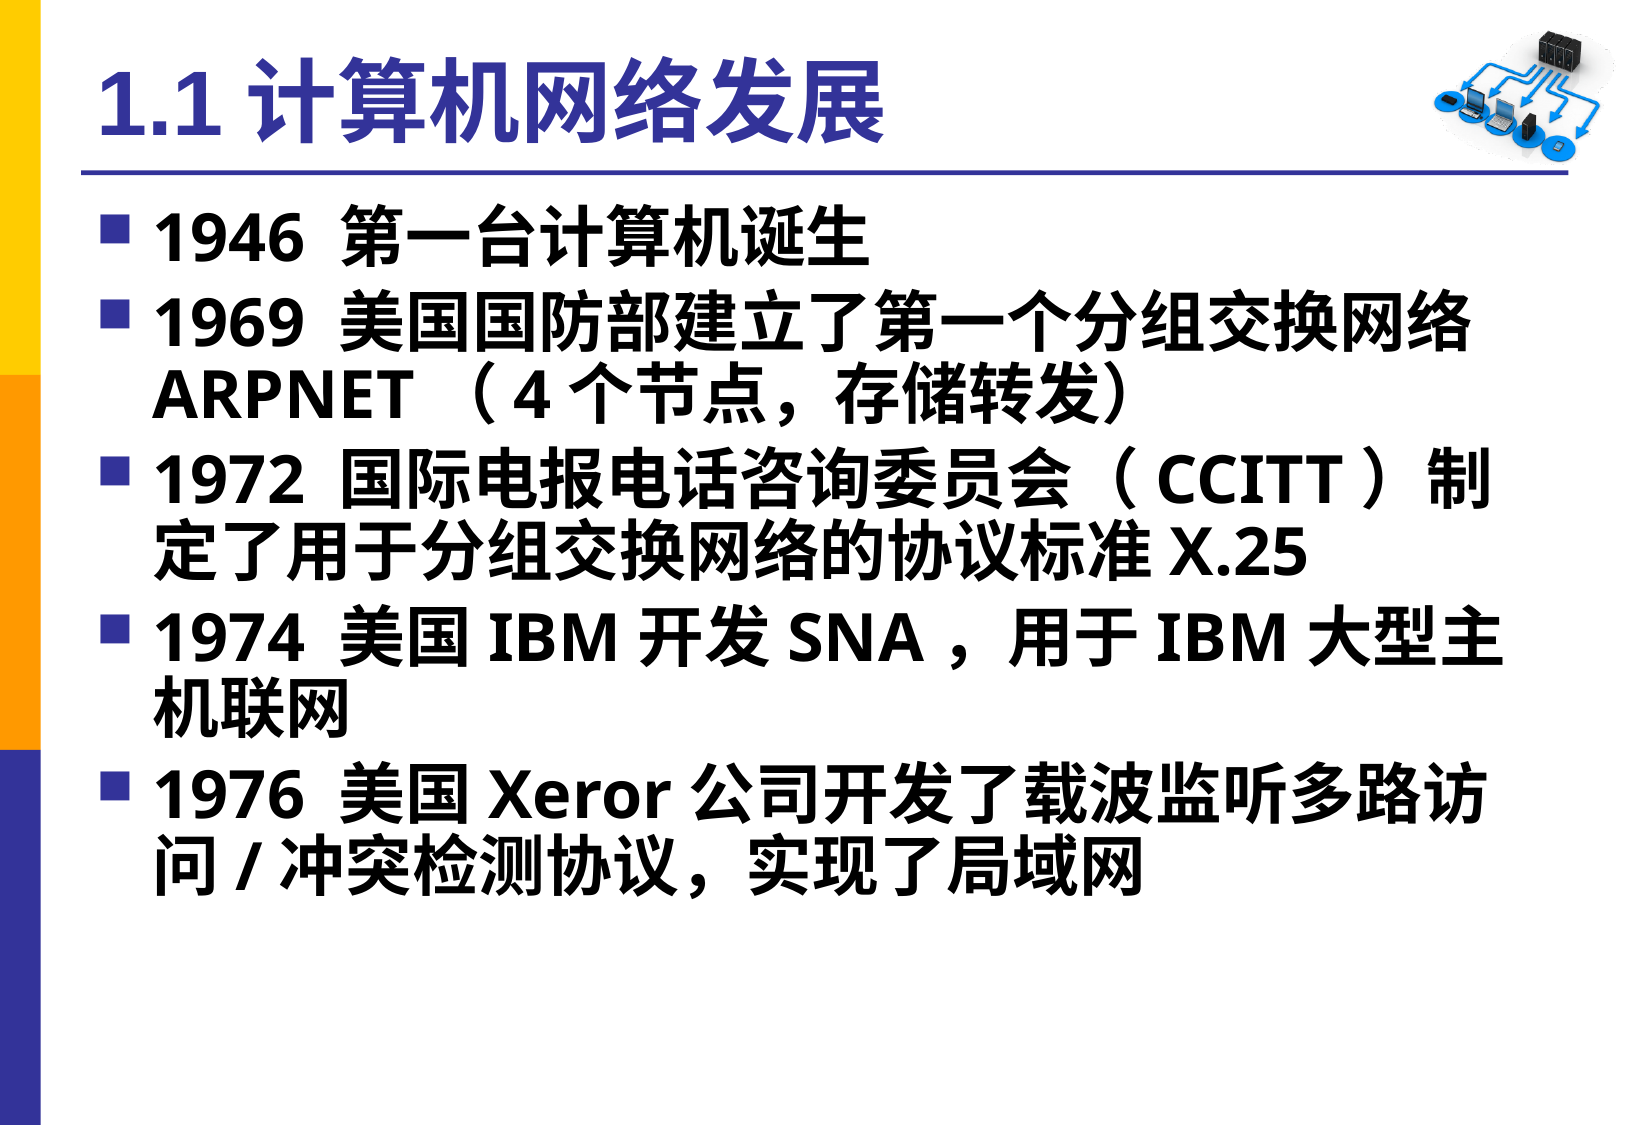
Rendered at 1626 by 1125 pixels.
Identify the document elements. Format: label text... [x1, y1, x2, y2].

picture [1431, 30, 1616, 165]
title 1.1计算机网络发展 [81, 30, 1569, 161]
list 1946 第一台计算机诞生 1969 美国国防部建立了第一个分组交换网络ARPNET（4个节点，存储转发） 1972 国际电报电话咨询委员会（CCITT）制定了用于分组交换网络的协议标准X.25 1974 美国IBM开发SNA，用于IBM大型主机联网 1976 美国Xeror公司开发了载波监听多路访问/冲突检测协议，实现了局域网 [81, 196, 1569, 1006]
